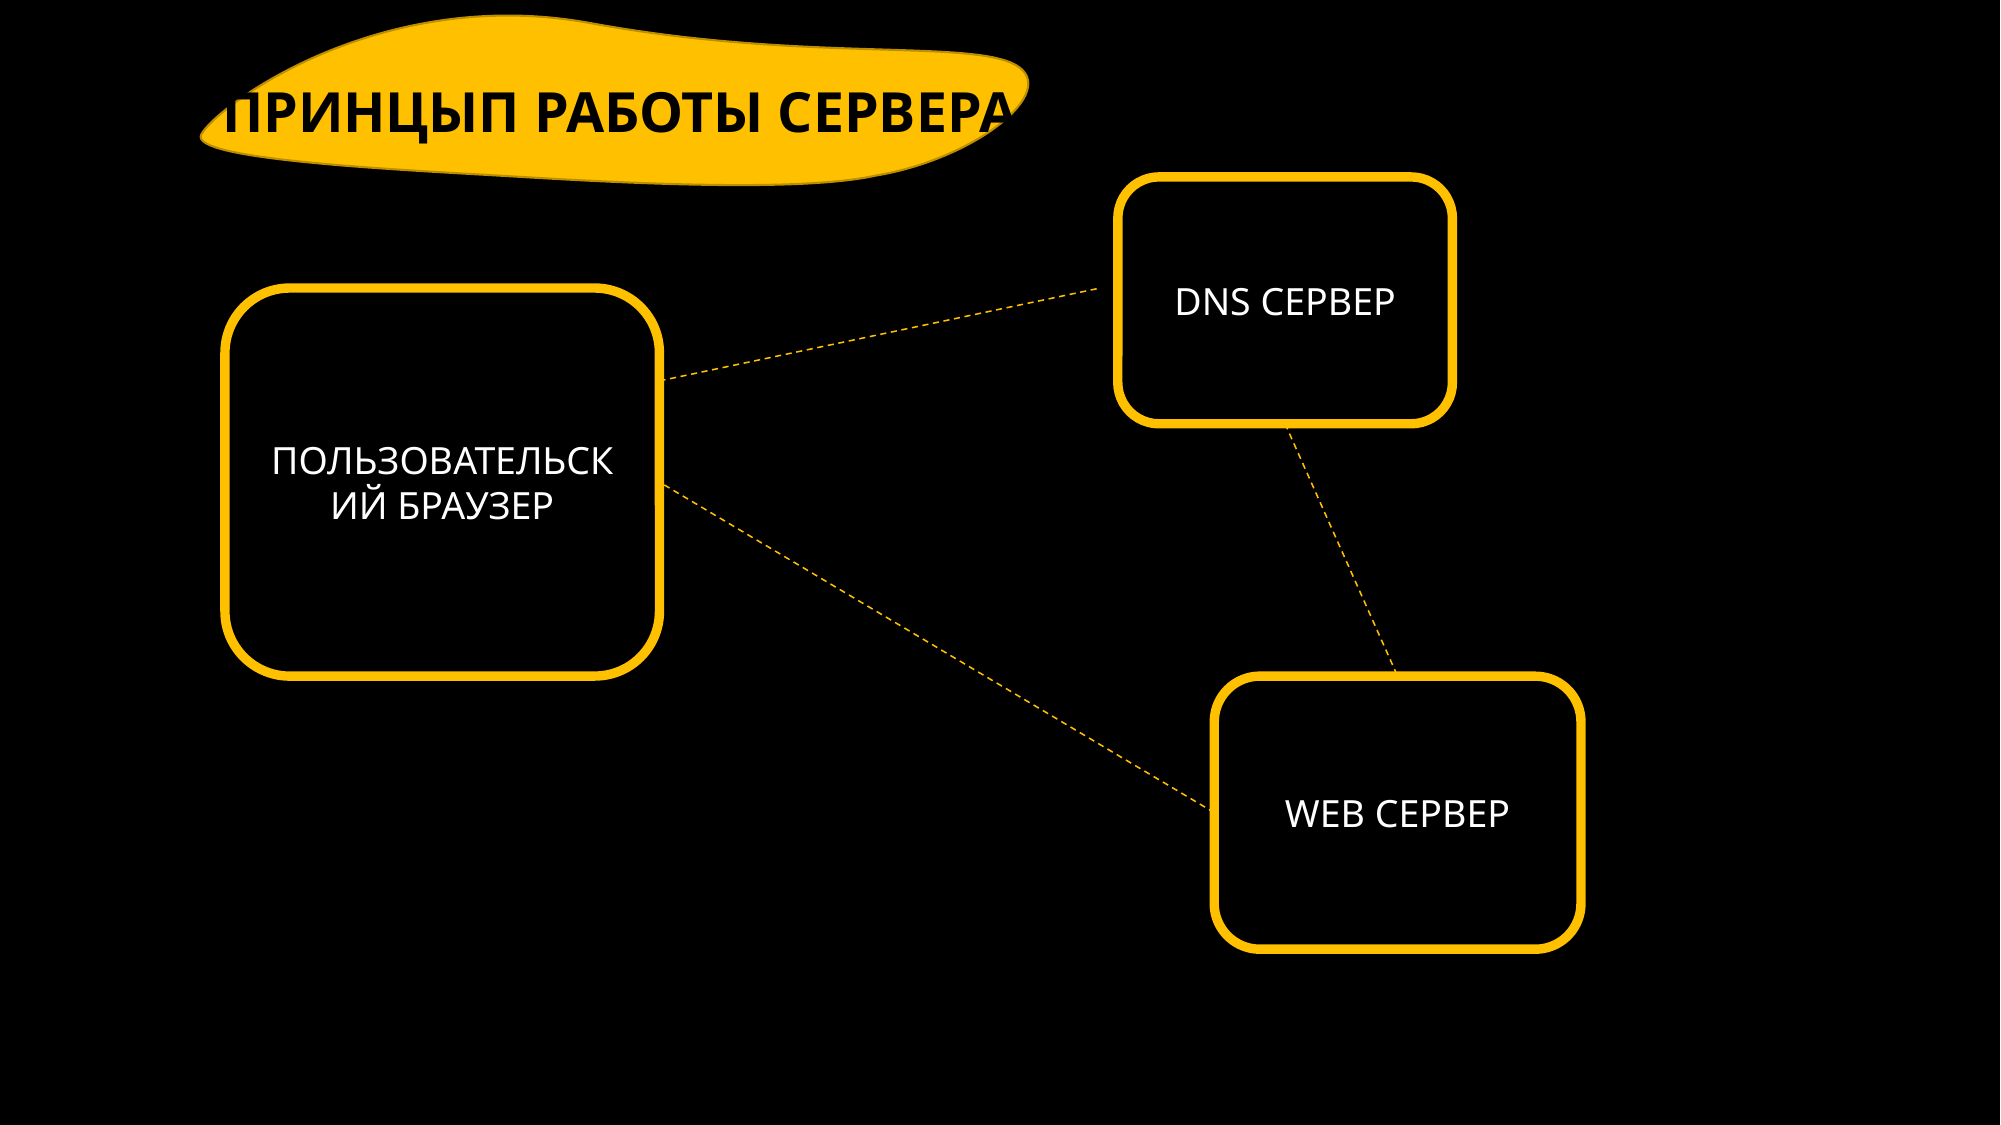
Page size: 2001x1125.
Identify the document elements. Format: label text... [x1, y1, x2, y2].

text_box DNS СЕРВЕР [1116, 175, 1454, 425]
text_box WEB СЕРВЕР [1213, 675, 1582, 951]
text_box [659, 287, 1100, 381]
title ПРИНЦЫП РАБОТЫ СЕРВЕРА [204, 73, 1036, 152]
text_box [1285, 423, 1398, 677]
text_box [659, 482, 1215, 813]
text_box [279, 14, 1027, 73]
text_box [199, 128, 204, 144]
text_box ПОЛЬЗОВАТЕЛЬСКИЙ БРАУЗЕР [223, 286, 661, 678]
text_box [228, 152, 956, 187]
